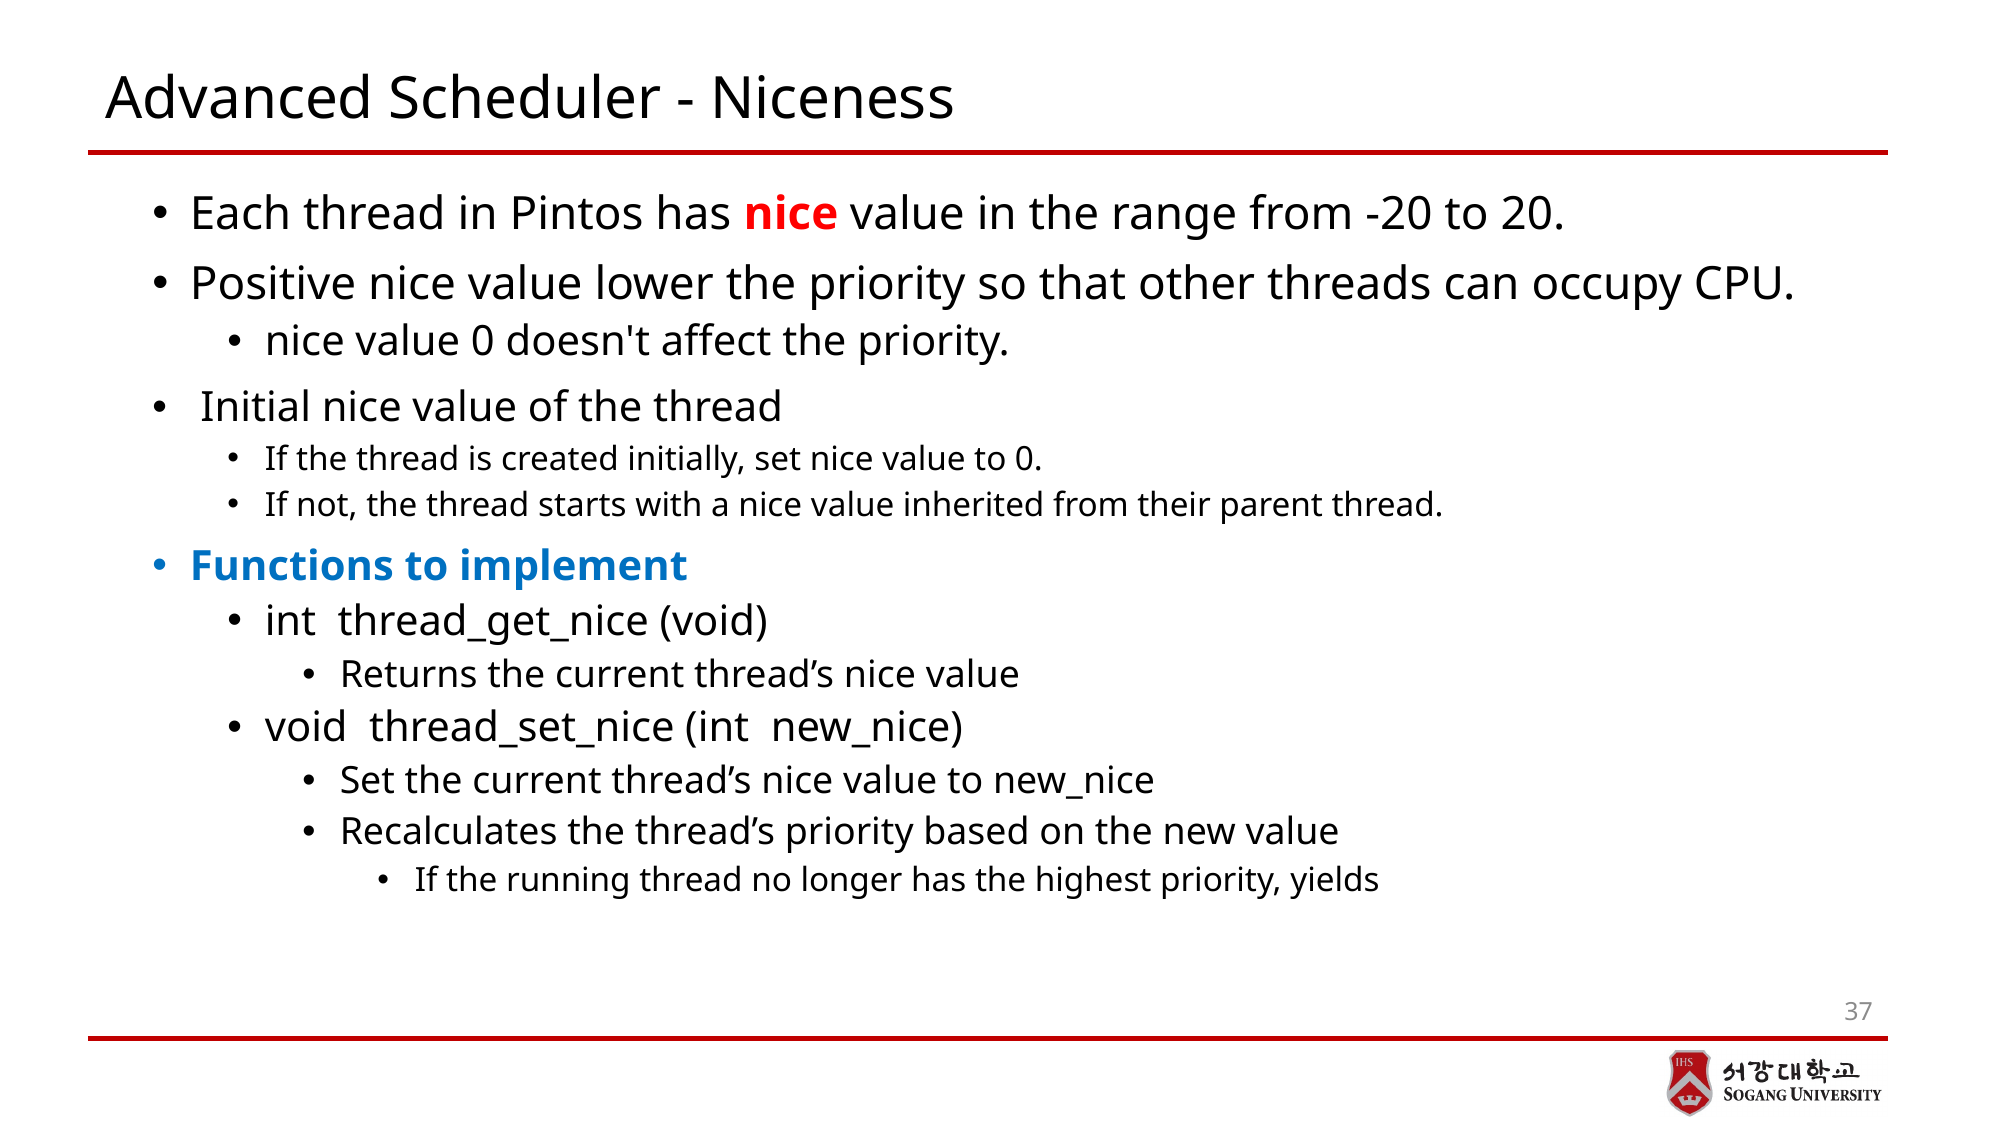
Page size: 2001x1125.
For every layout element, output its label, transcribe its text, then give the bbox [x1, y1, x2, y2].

list Each thread in Pintos has nice value in the range from -20 to 20. Positive nice value lower the priority so that other threads can occupy CPU. nice value 0 doesn't affect the priority. Initial nice value of the thread If the thread is created initially, set nice value to 0. If not, the thread starts with a nice value inherited from their parent thread. Functions to implement int thread_get_nice (void) Returns the current thread’s nice value void thread_set_nice (int new_nice) Set the current thread’s nice value to new_nice Recalculates the thread’s priority based on the new value If the running thread no longer has the highest priority, yields [137, 182, 1863, 262]
title Advanced Scheduler - Niceness [91, 61, 1817, 141]
slide_number 37 [1814, 982, 1888, 1043]
picture [1659, 1049, 1888, 1117]
